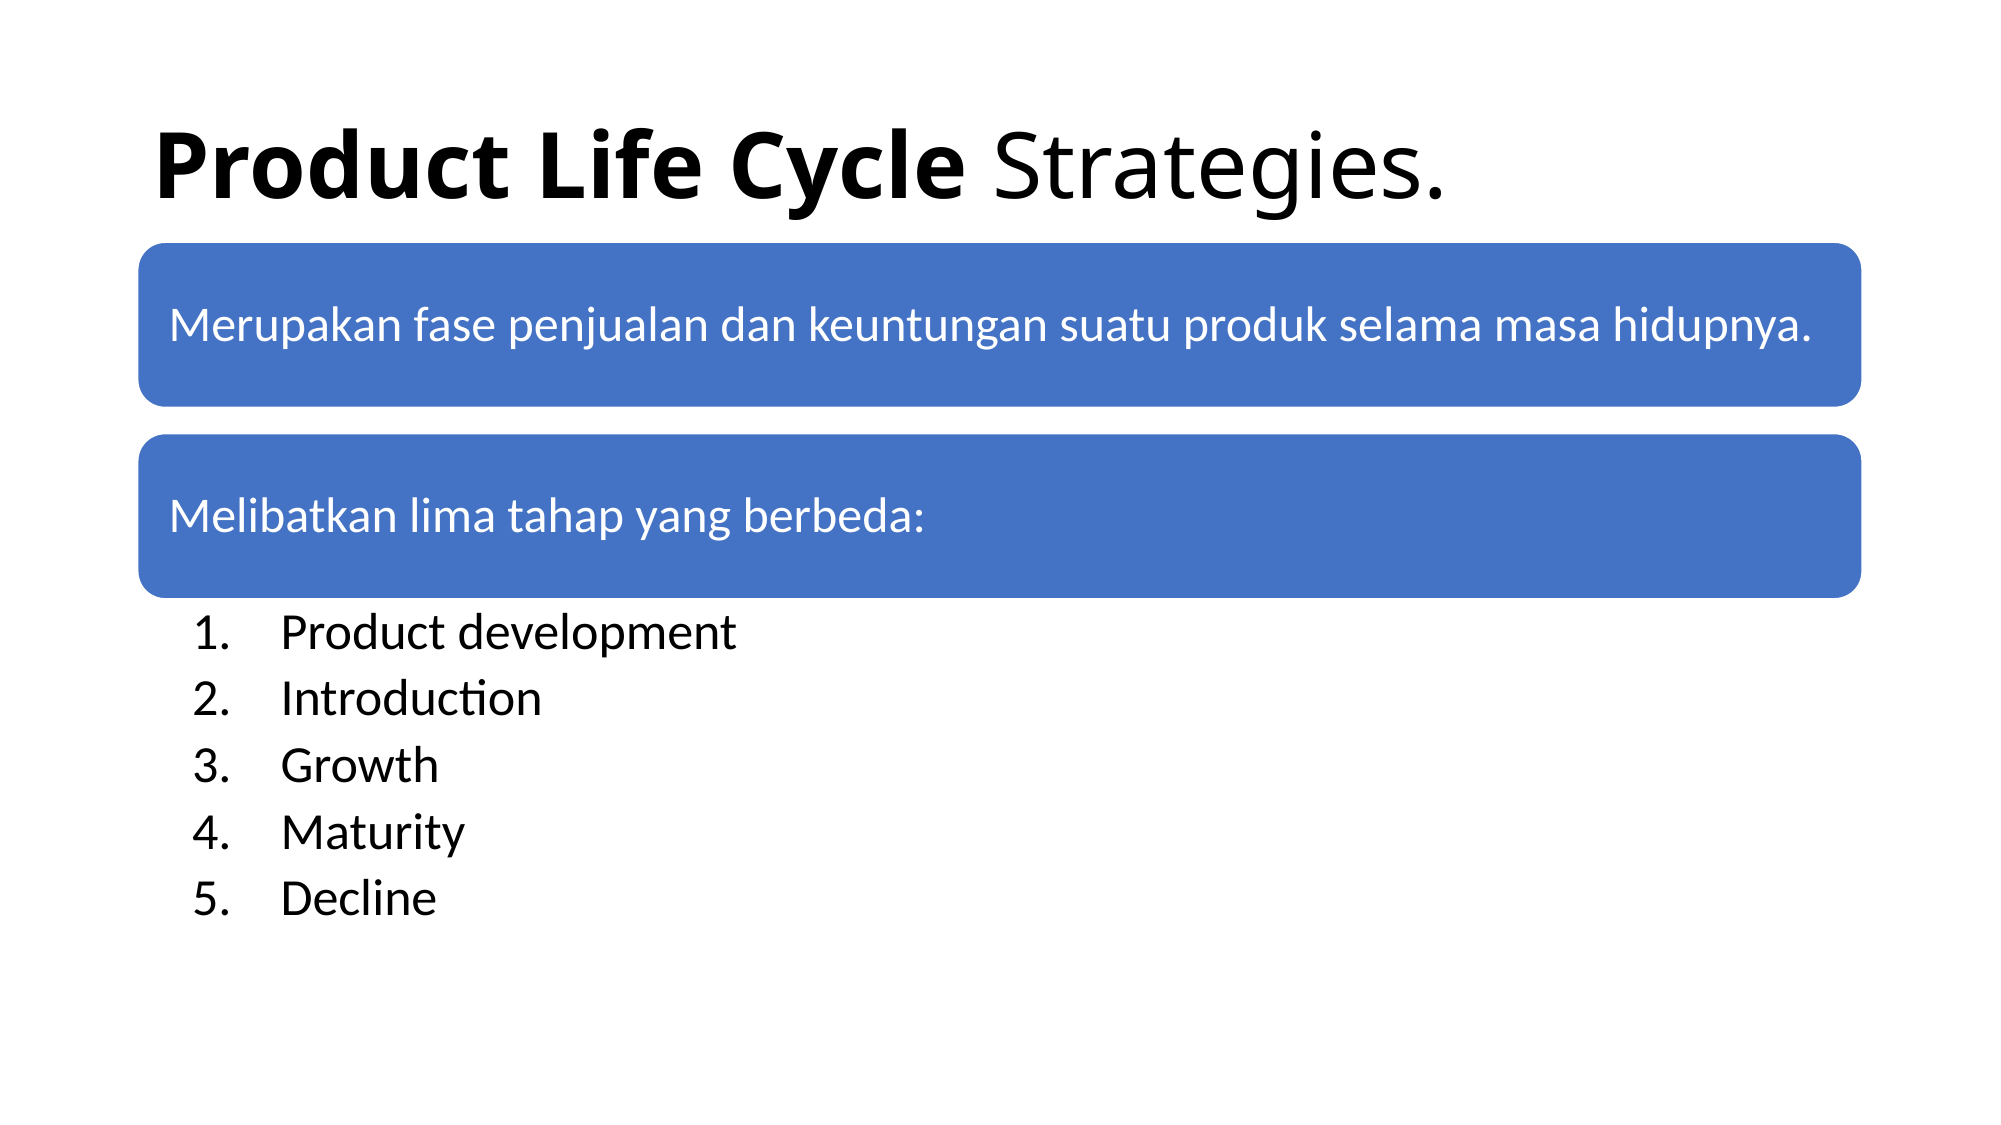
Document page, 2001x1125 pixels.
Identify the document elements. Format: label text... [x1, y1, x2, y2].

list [137, 237, 1863, 952]
title Product Life Cycle Strategies. [137, 59, 1863, 237]
